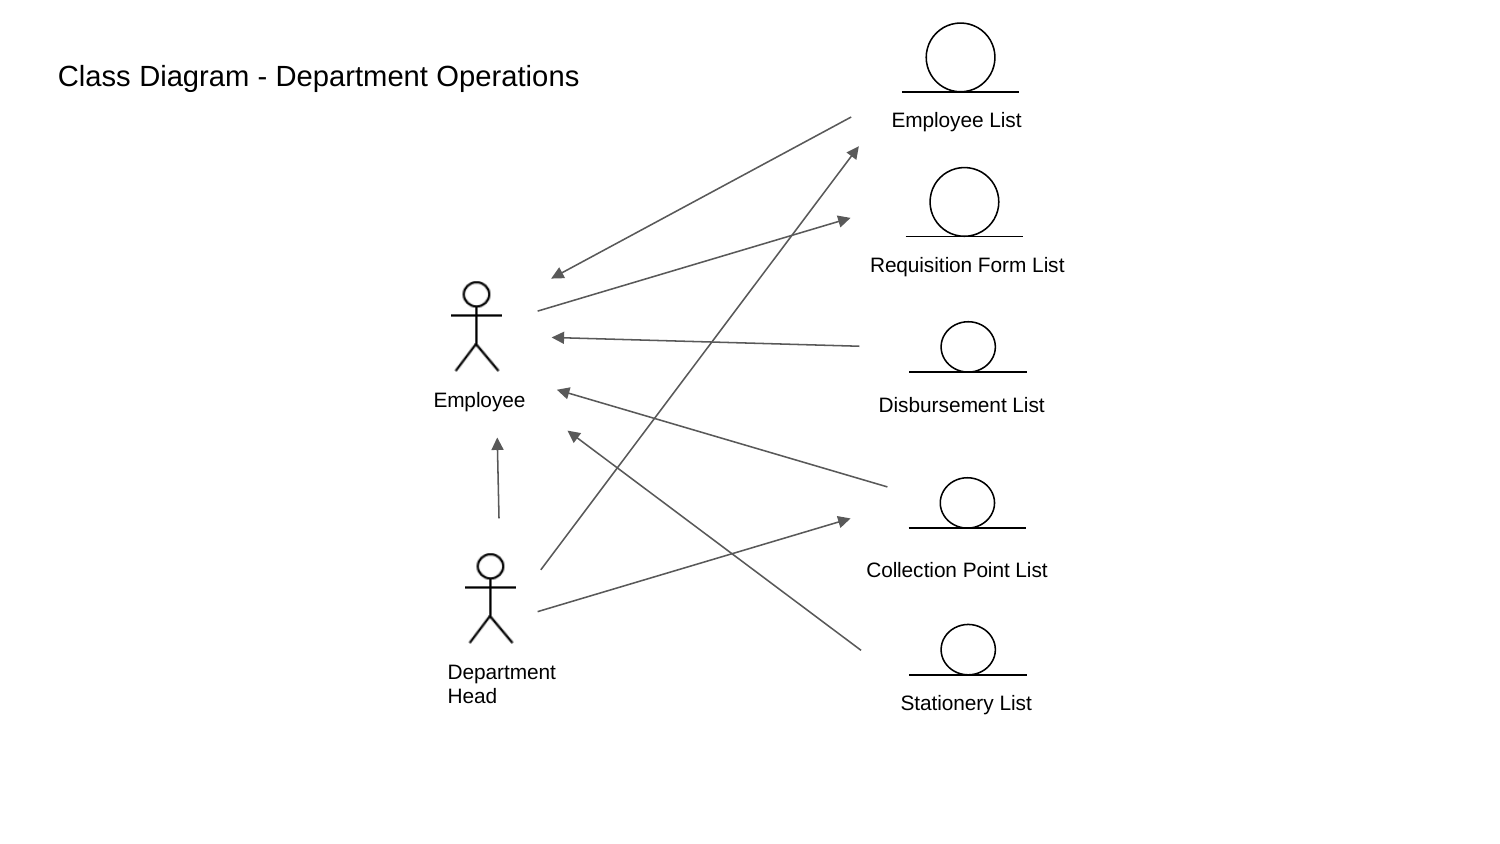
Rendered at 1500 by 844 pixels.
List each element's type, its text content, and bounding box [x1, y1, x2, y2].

text_box [926, 23, 995, 90]
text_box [567, 574, 862, 651]
text_box Requisition Form List [864, 236, 1082, 287]
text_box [537, 574, 851, 612]
text_box [930, 167, 999, 235]
text_box [940, 477, 995, 527]
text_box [550, 116, 852, 279]
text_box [540, 145, 860, 571]
text_box Class Diagram - Department Operations [42, 41, 640, 146]
text_box [941, 624, 996, 674]
picture [465, 553, 517, 644]
text_box Stationery List [885, 674, 1051, 726]
text_box Employee List [876, 91, 1104, 143]
picture [451, 281, 502, 372]
text_box Disbursement List [864, 376, 1073, 428]
text_box Department Head [432, 643, 602, 681]
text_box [496, 437, 500, 519]
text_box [864, 389, 888, 488]
text_box Employee [418, 371, 535, 409]
text_box Collection Point List [866, 541, 1078, 592]
text_box [941, 321, 996, 371]
